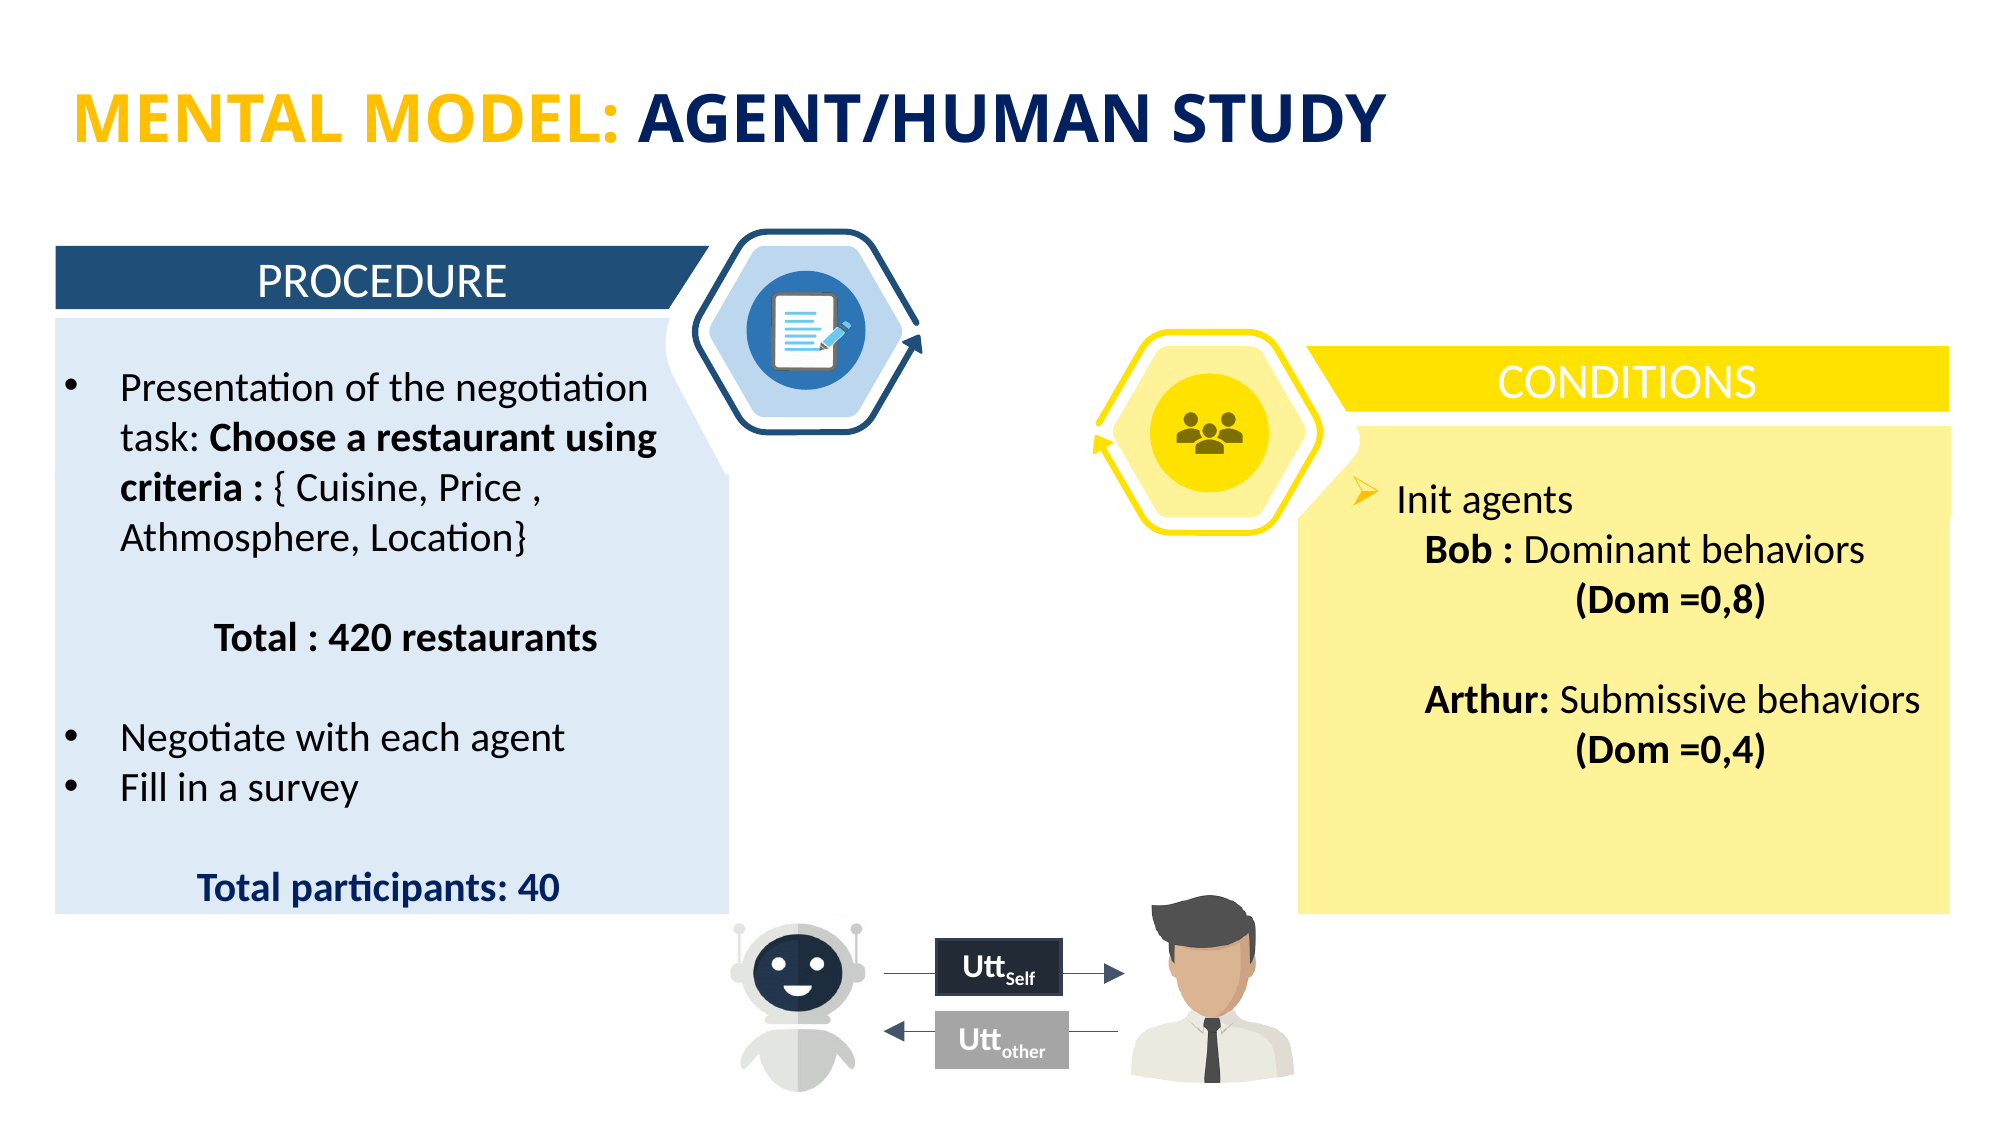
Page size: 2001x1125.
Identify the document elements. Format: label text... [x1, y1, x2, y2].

text_box [1112, 346, 1306, 518]
text_box Presentation of the negotiation task: Choose a restaurant using criteria : { Cuisine, Price , Athmosphere, Location} Total : 420 restaurants Negotiate with each agent Fill in a survey Total participants: 40 [49, 352, 709, 918]
picture [1172, 395, 1247, 471]
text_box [54, 317, 730, 914]
text_box Mental model: agent/human study [56, 33, 1782, 209]
text_box CONDITIONS [1306, 346, 1949, 412]
picture [770, 292, 851, 371]
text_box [723, 895, 1298, 1101]
text_box [715, 245, 903, 418]
text_box [1150, 373, 1270, 493]
text_box [1092, 328, 1324, 536]
text_box [746, 270, 866, 390]
text_box [730, 334, 923, 436]
text_box procedure [55, 245, 710, 310]
text_box [1297, 425, 1951, 915]
text_box [695, 228, 920, 326]
text_box Init agents Bob : Dominant behaviors (Dom =0,8) Arthur: Submissive behaviors (Dom =0,4) [1334, 464, 1936, 829]
